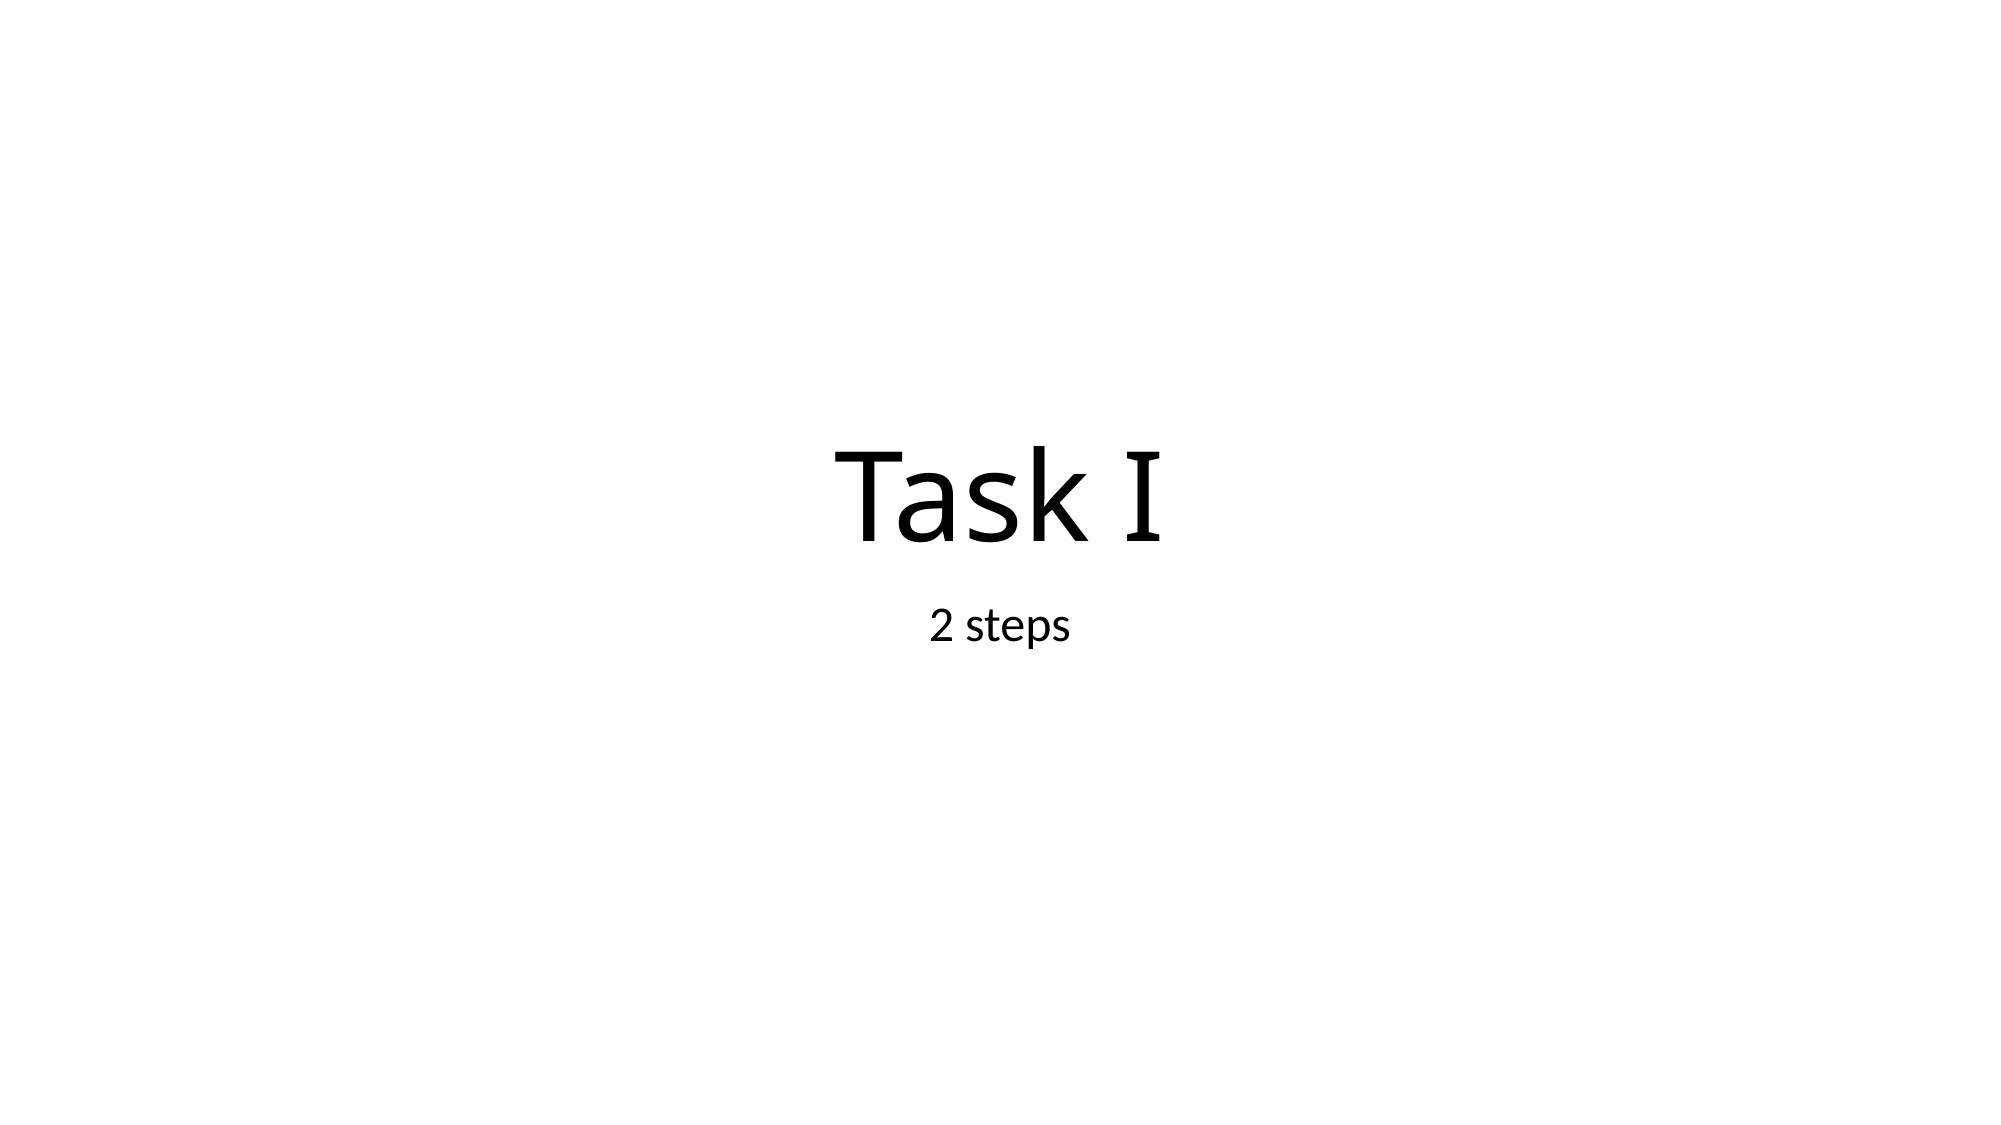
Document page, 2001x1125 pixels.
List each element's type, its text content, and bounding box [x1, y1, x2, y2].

subtitle 2 steps [249, 590, 1750, 863]
title Task I [249, 184, 1750, 576]
